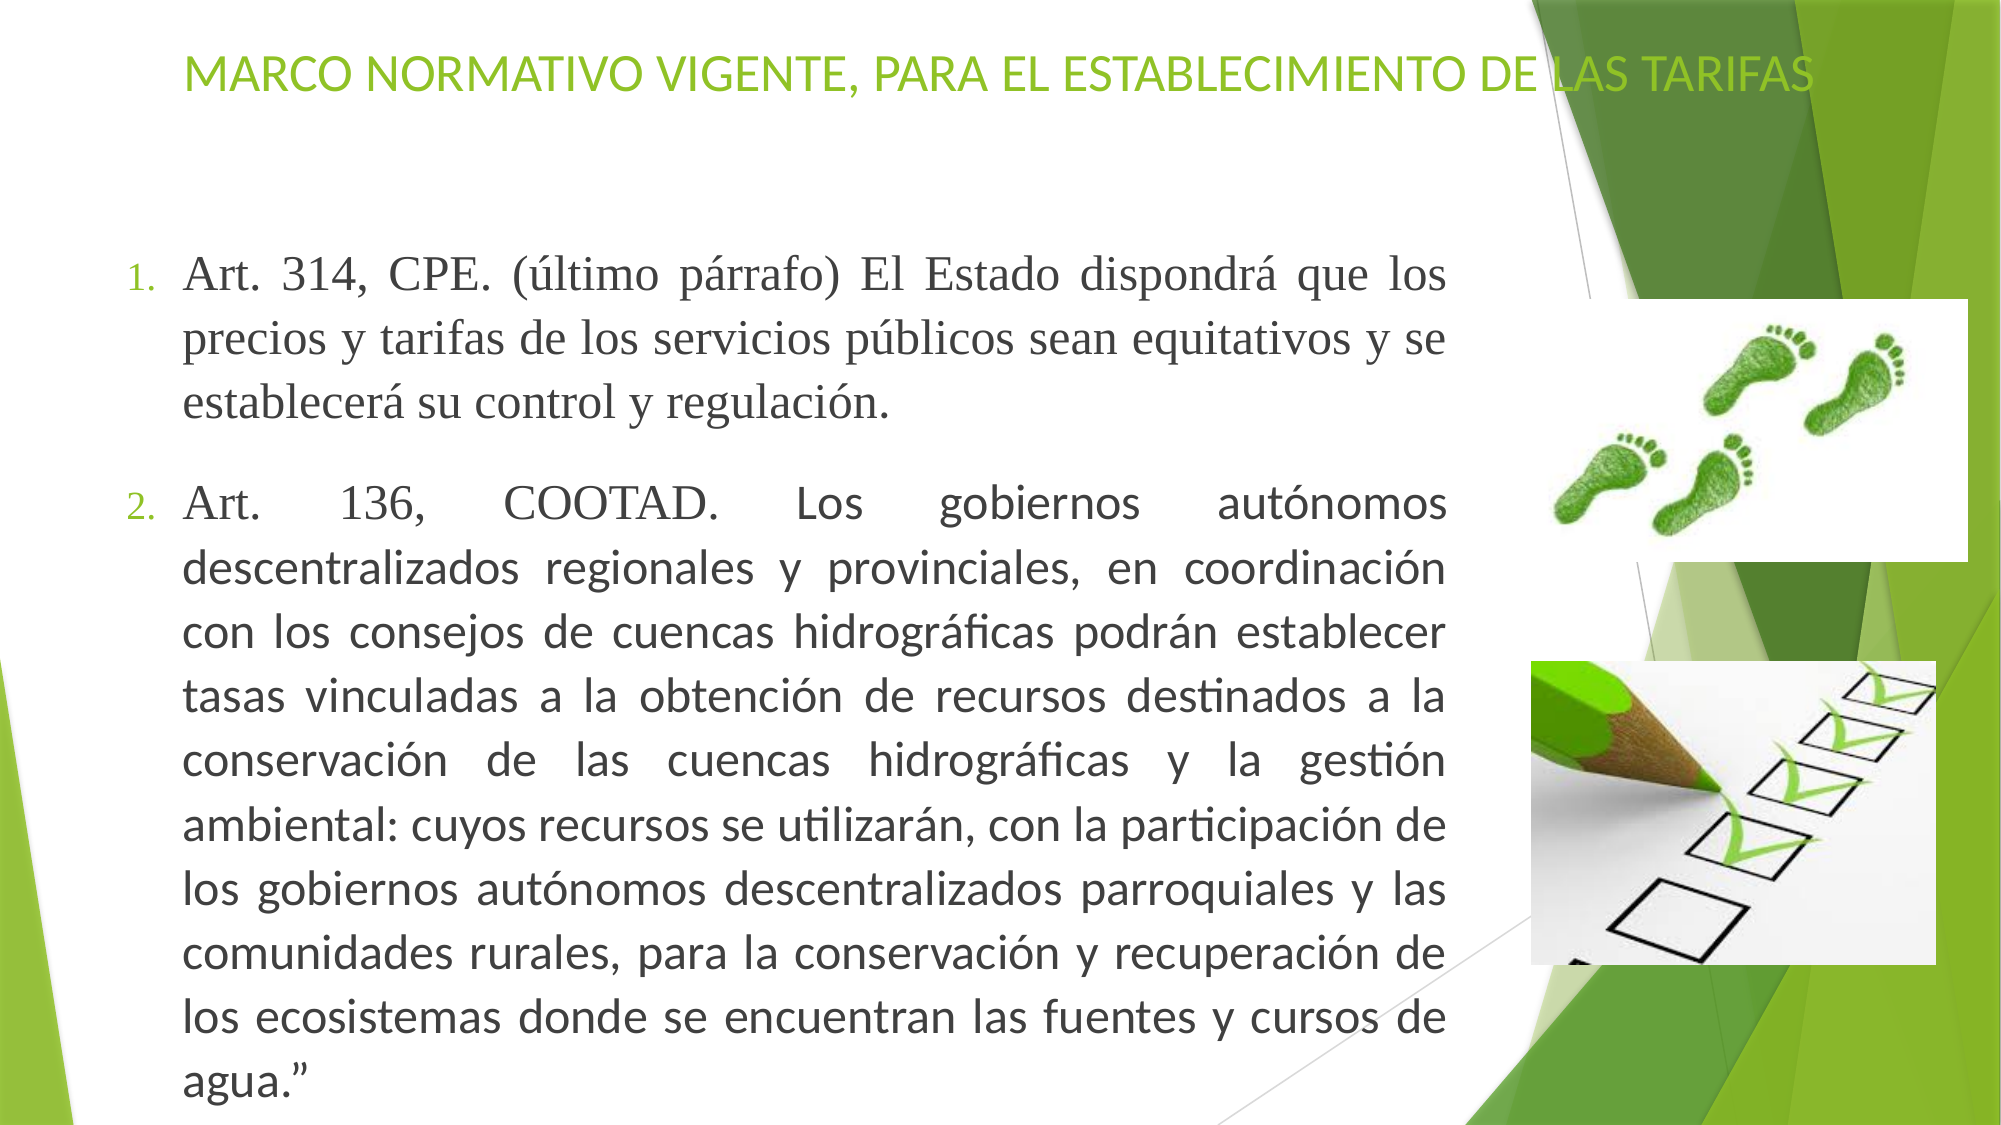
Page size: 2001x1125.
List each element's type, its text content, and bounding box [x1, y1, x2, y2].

list Art. 314, CPE. (último párrafo) El Estado dispondrá que los precios y tarifas de los servicios públicos sean equitativos y se establecerá su control y regulación. Art. 136, COOTAD. Los gobiernos autónomos descentralizados regionales y provinciales, en coordinación con los consejos de cuencas hidrográficas podrán establecer tasas vinculadas a la obtención de recursos destinados a la conservación de las cuencas hidrográficas y la gestión ambiental: cuyos recursos se utilizarán, con la participación de los gobiernos autónomos descentralizados parroquiales y las comunidades rurales, para la conservación y recuperación de los ecosistemas donde se encuentran las fuentes y cursos de agua.” [111, 228, 1463, 1096]
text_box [1498, 298, 1969, 966]
title MARCO NORMATIVO VIGENTE, PARA EL ESTABLECIMIENTO DE LAS TARIFAS [137, 29, 1863, 229]
